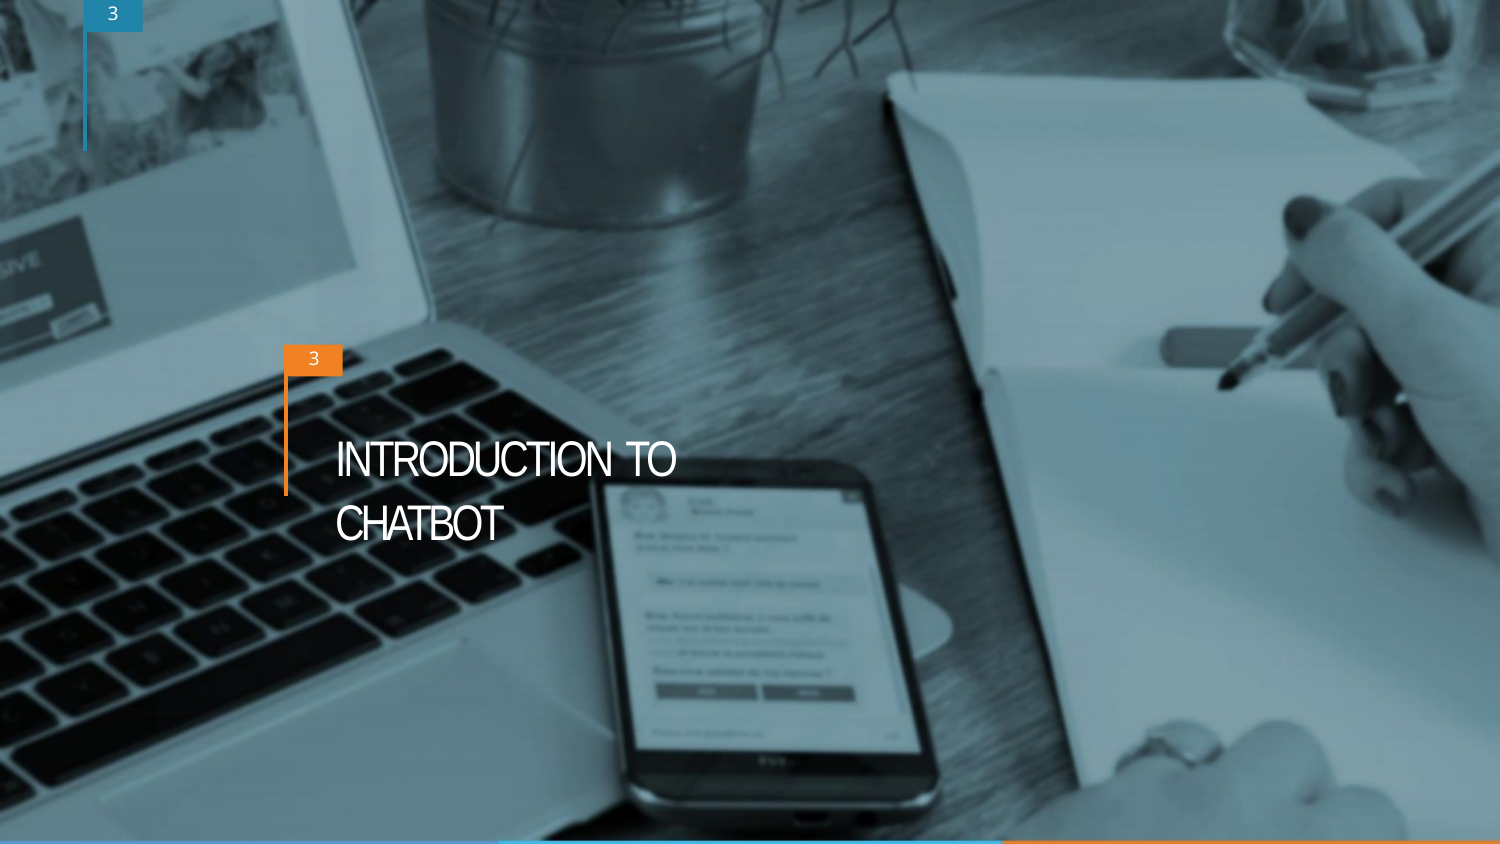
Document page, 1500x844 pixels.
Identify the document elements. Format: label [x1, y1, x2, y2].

text_box [0, 838, 1500, 844]
picture [0, 0, 1500, 838]
